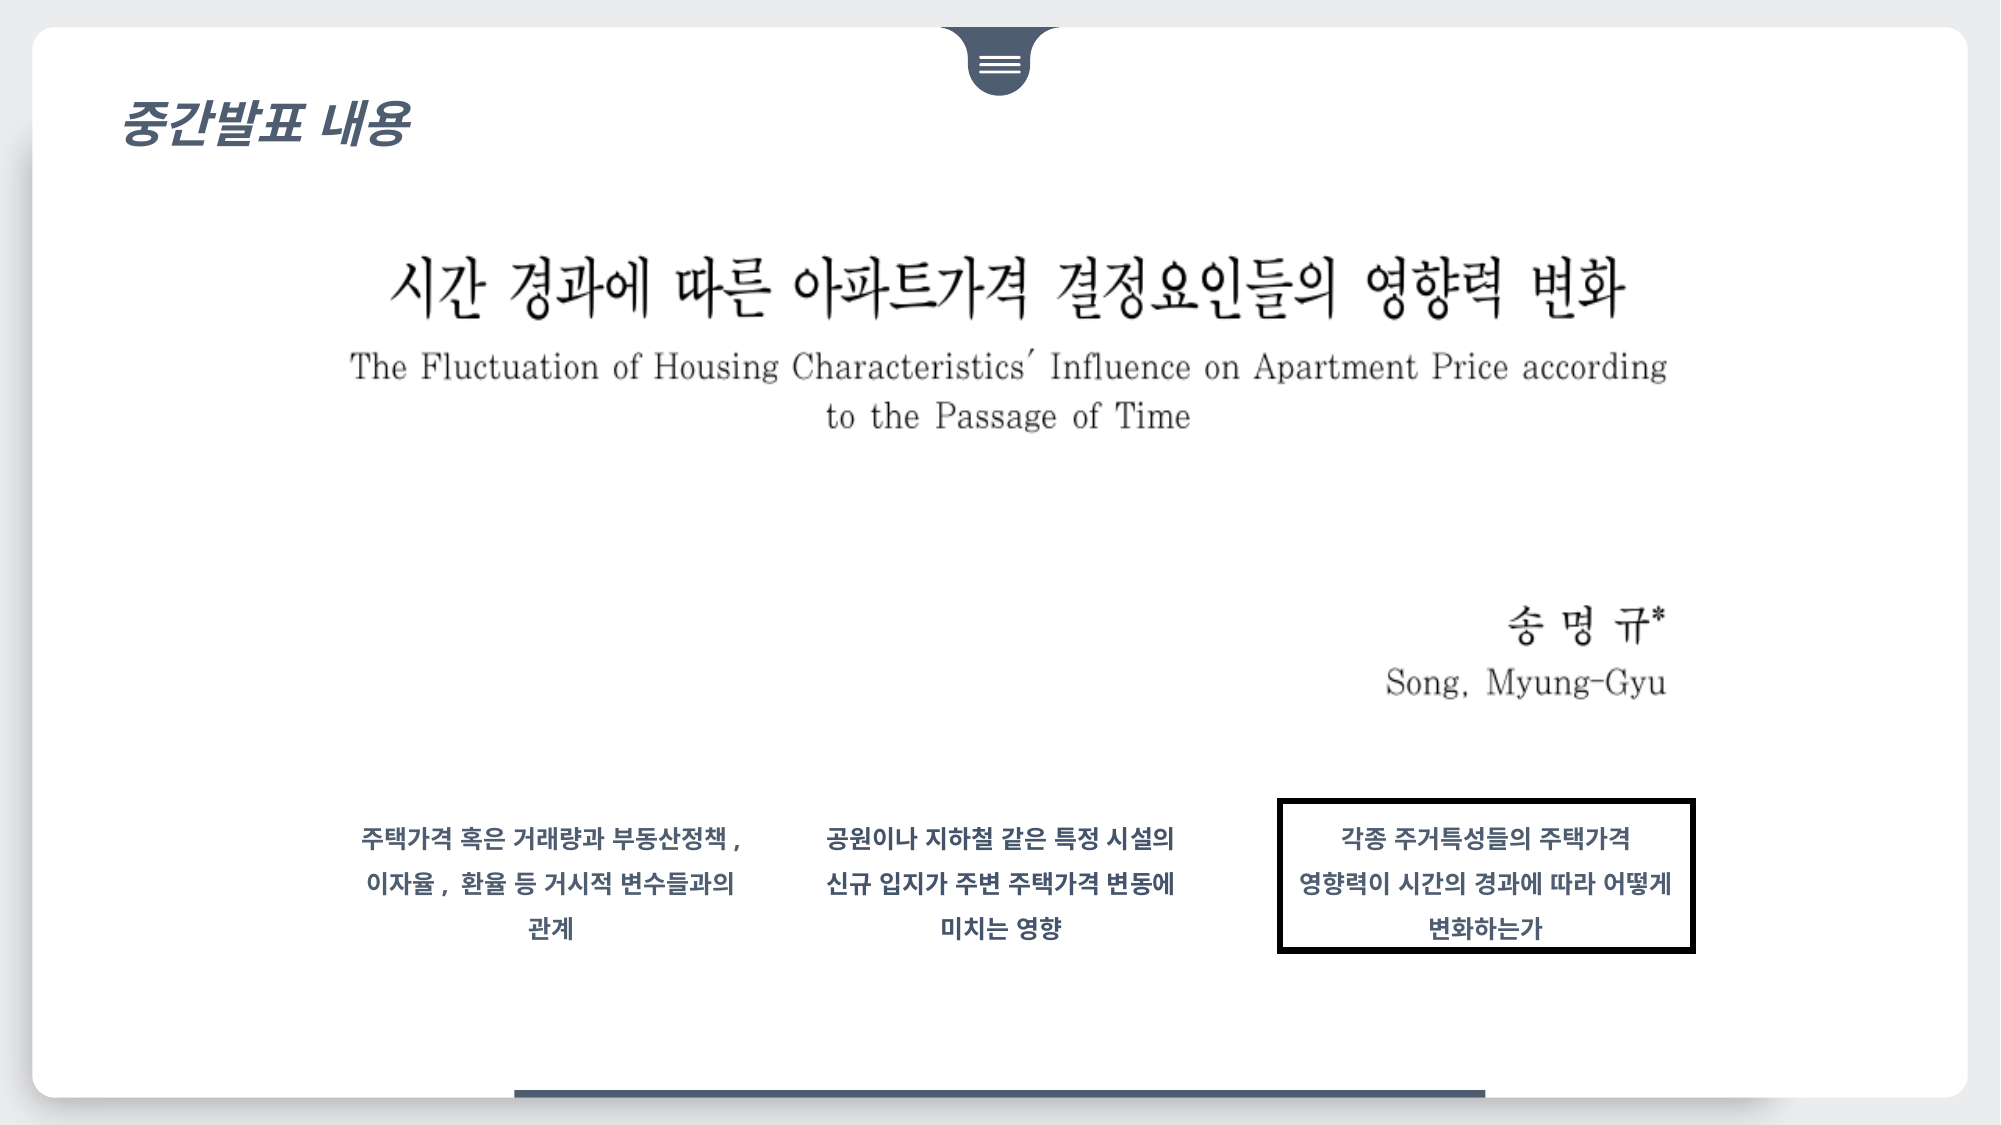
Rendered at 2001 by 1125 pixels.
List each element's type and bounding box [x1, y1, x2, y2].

picture [322, 163, 1720, 751]
text_box [32, 27, 1968, 1098]
